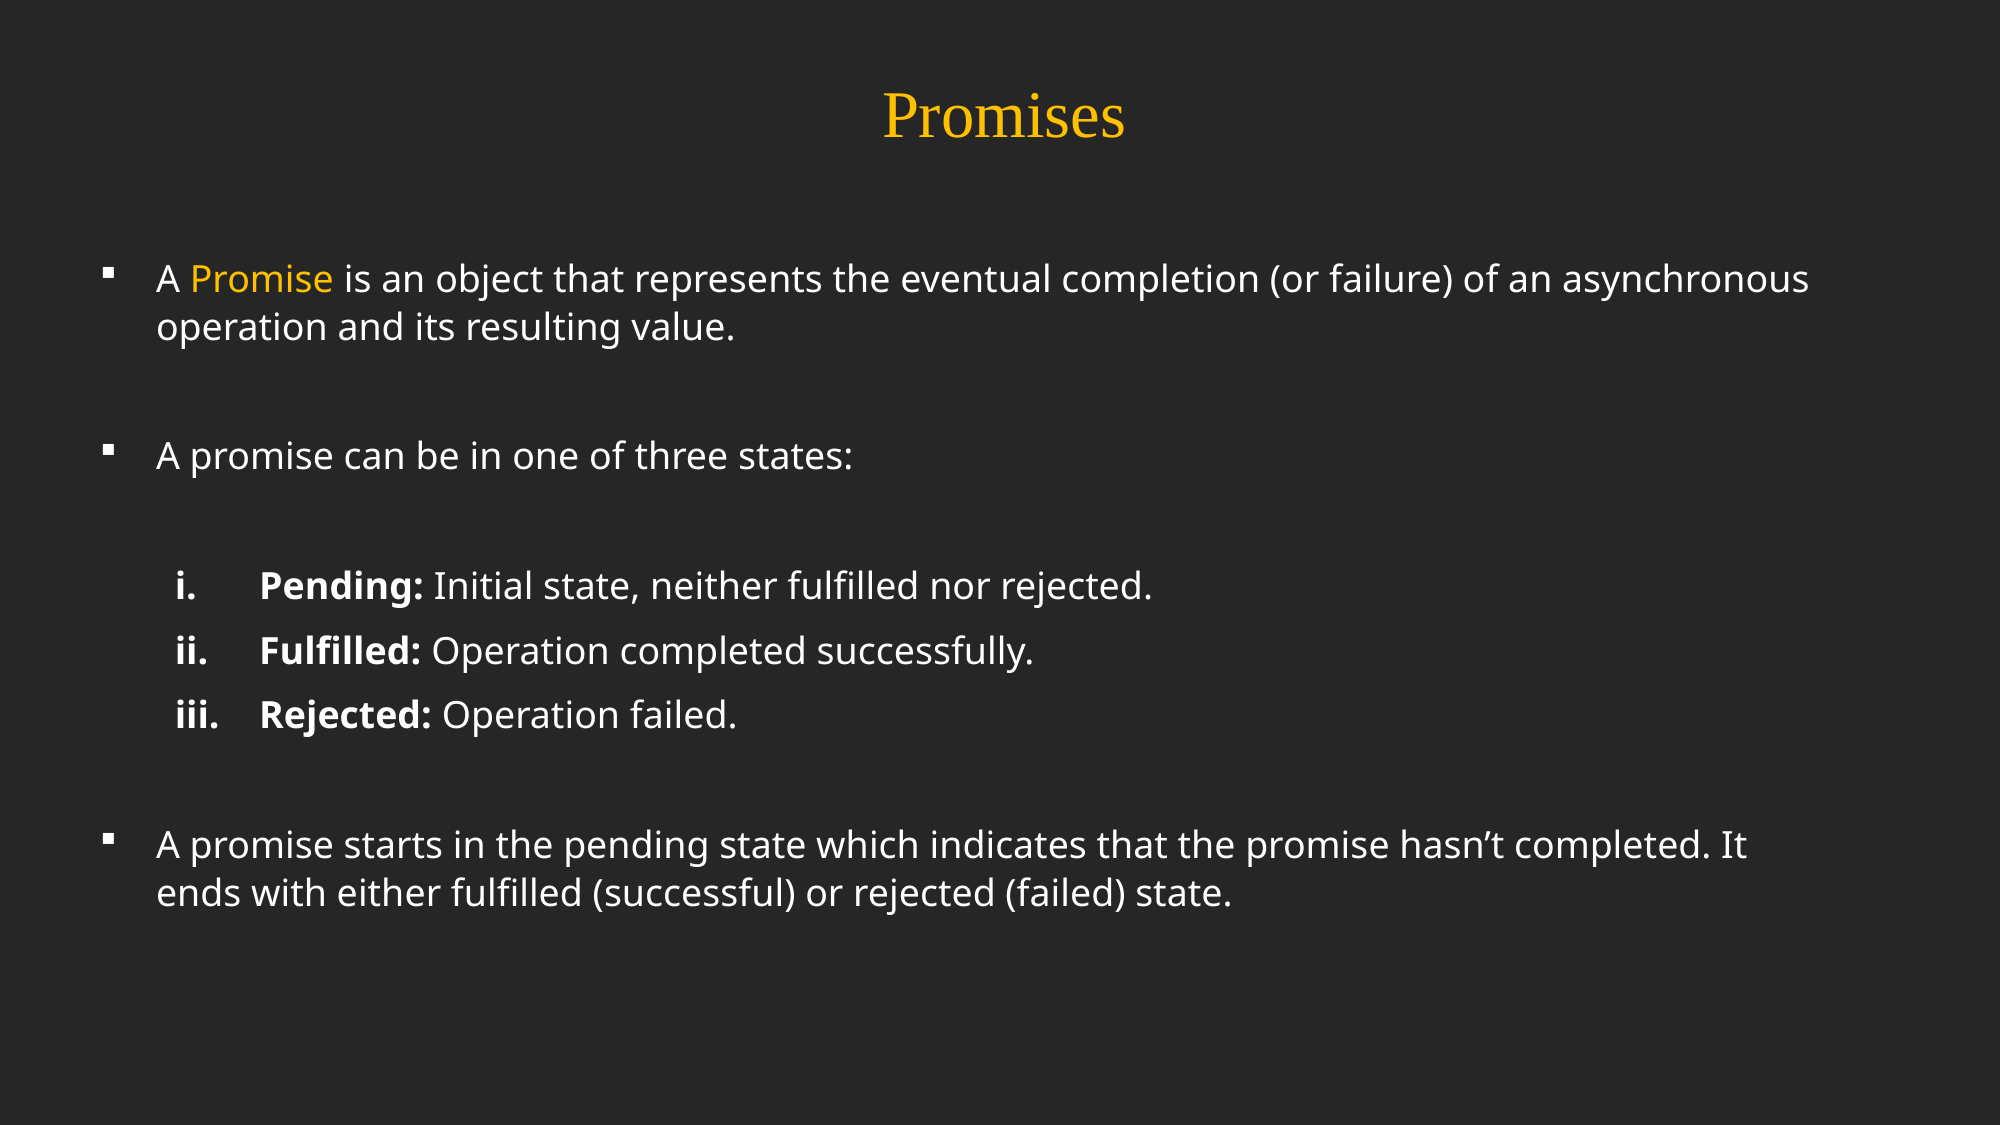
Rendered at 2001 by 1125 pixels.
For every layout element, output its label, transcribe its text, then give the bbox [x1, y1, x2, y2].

text_box A Promise is an object that represents the eventual completion (or failure) of an asynchronous operation and its resulting value. A promise can be in one of three states: Pending: Initial state, neither fulfilled nor rejected. Fulfilled: Operation completed successfully. Rejected: Operation failed. A promise starts in the pending state which indicates that the promise hasn’t completed. It ends with either fulfilled (successful) or rejected (failed) state. [84, 244, 1834, 1041]
text_box Promises [504, 58, 1505, 159]
